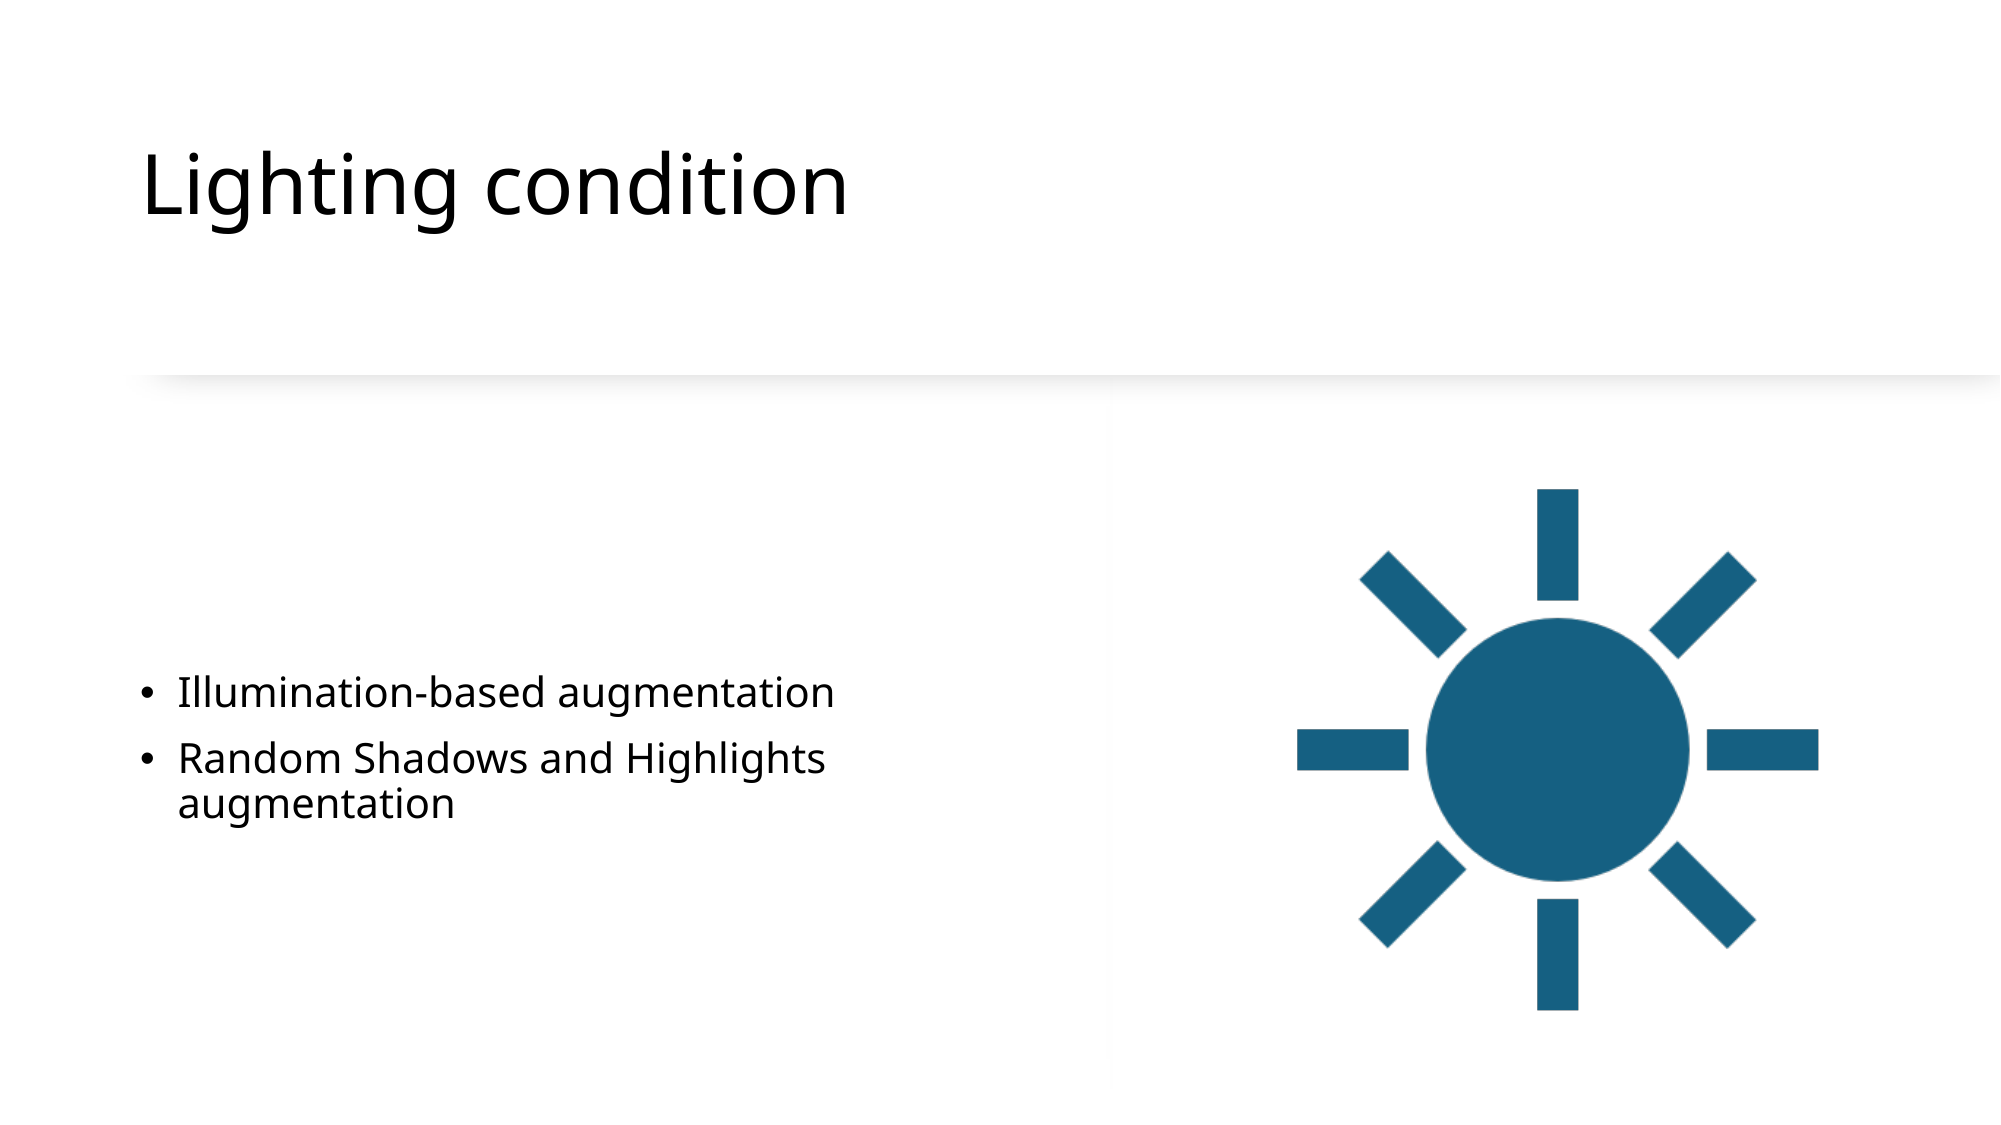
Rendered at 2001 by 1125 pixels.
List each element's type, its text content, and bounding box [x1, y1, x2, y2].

text_box [0, 0, 2000, 376]
title Lighting condition [124, 76, 1840, 299]
picture [1277, 468, 1840, 1031]
list Illumination-based augmentation Random Shadows and Highlights augmentation [124, 484, 1000, 1016]
text_box [1111, 389, 2000, 1125]
text_box [0, 376, 1111, 1125]
